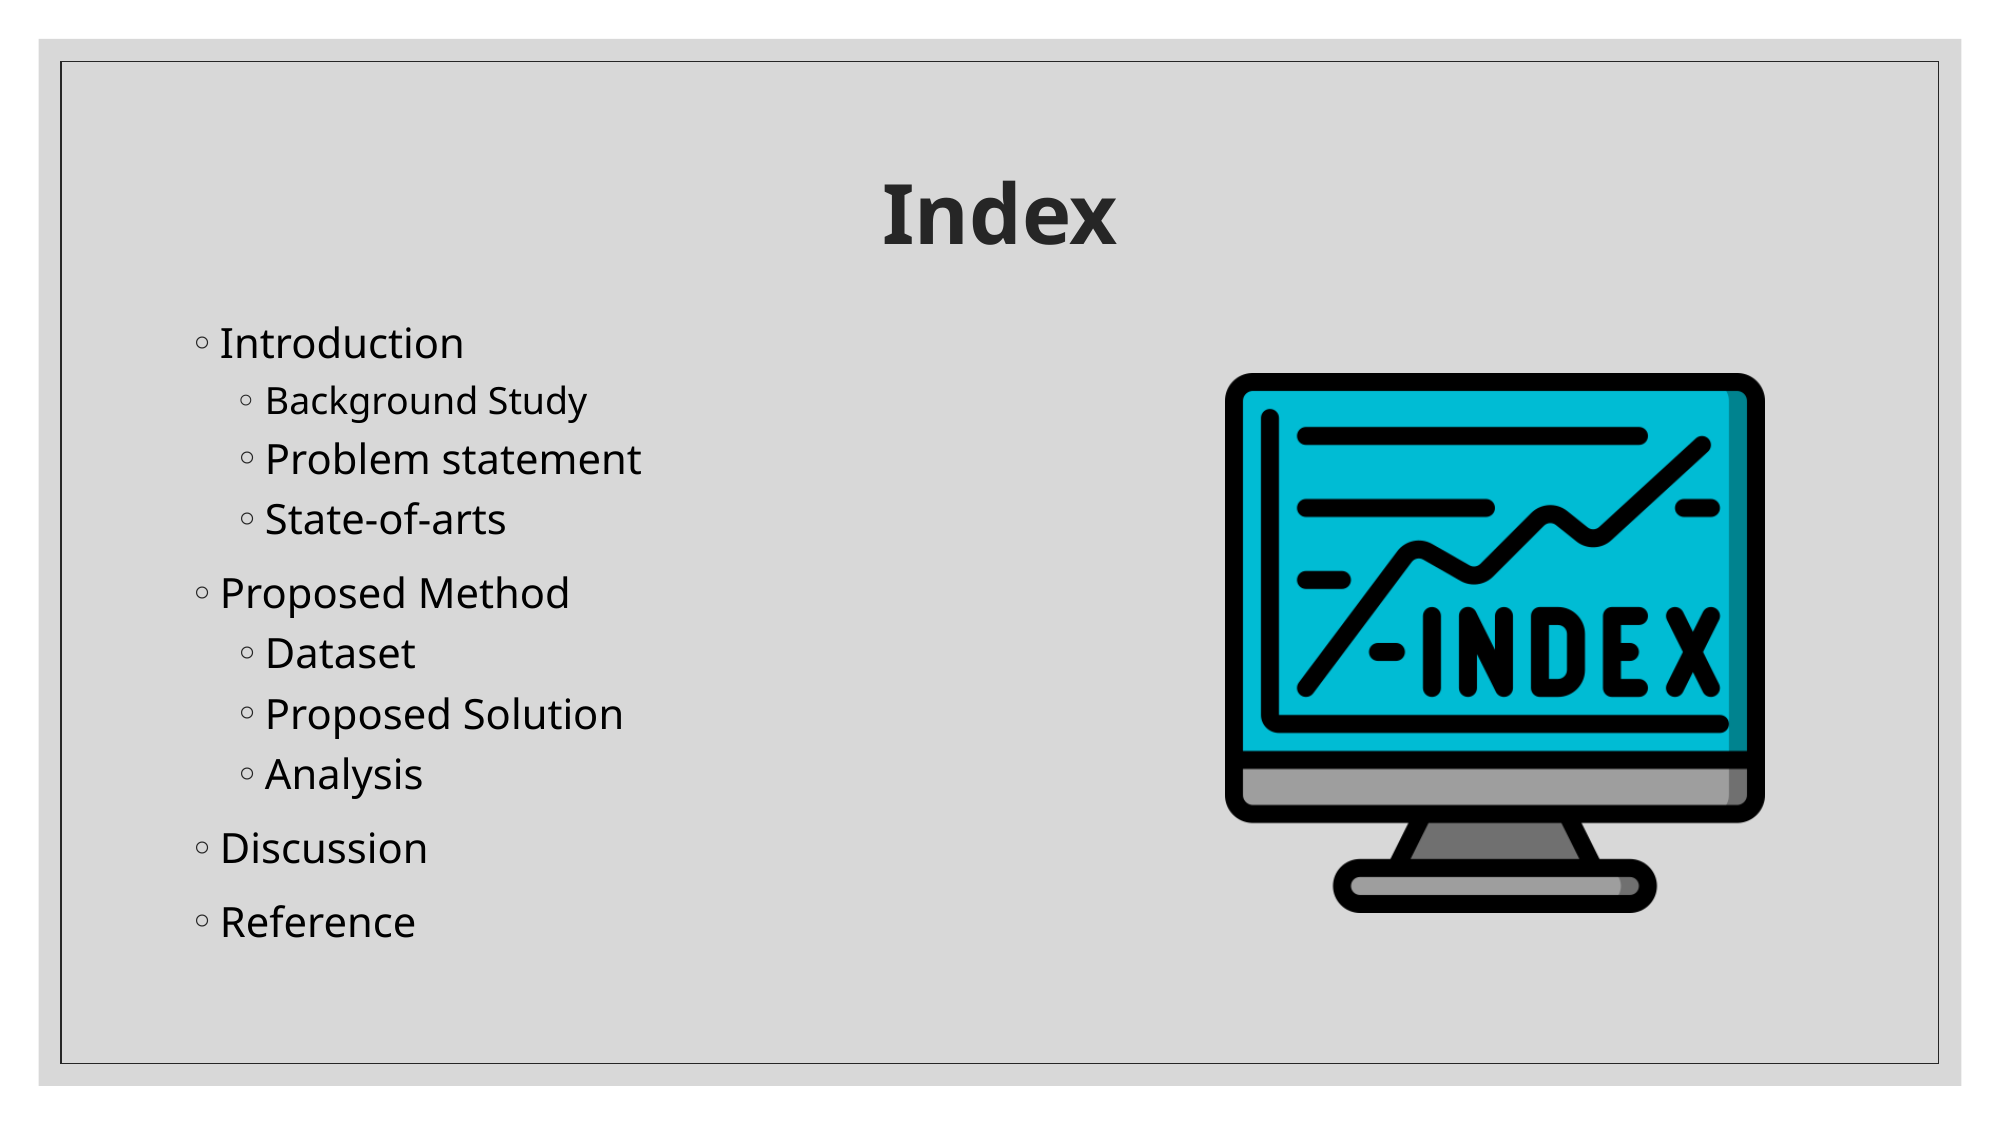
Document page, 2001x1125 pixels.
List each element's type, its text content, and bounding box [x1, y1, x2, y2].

title Index [174, 105, 1825, 304]
picture [1225, 373, 1765, 913]
list Introduction Background Study Problem statement State-of-arts Proposed Method Dataset Proposed Solution Analysis Discussion Reference [174, 304, 1825, 936]
